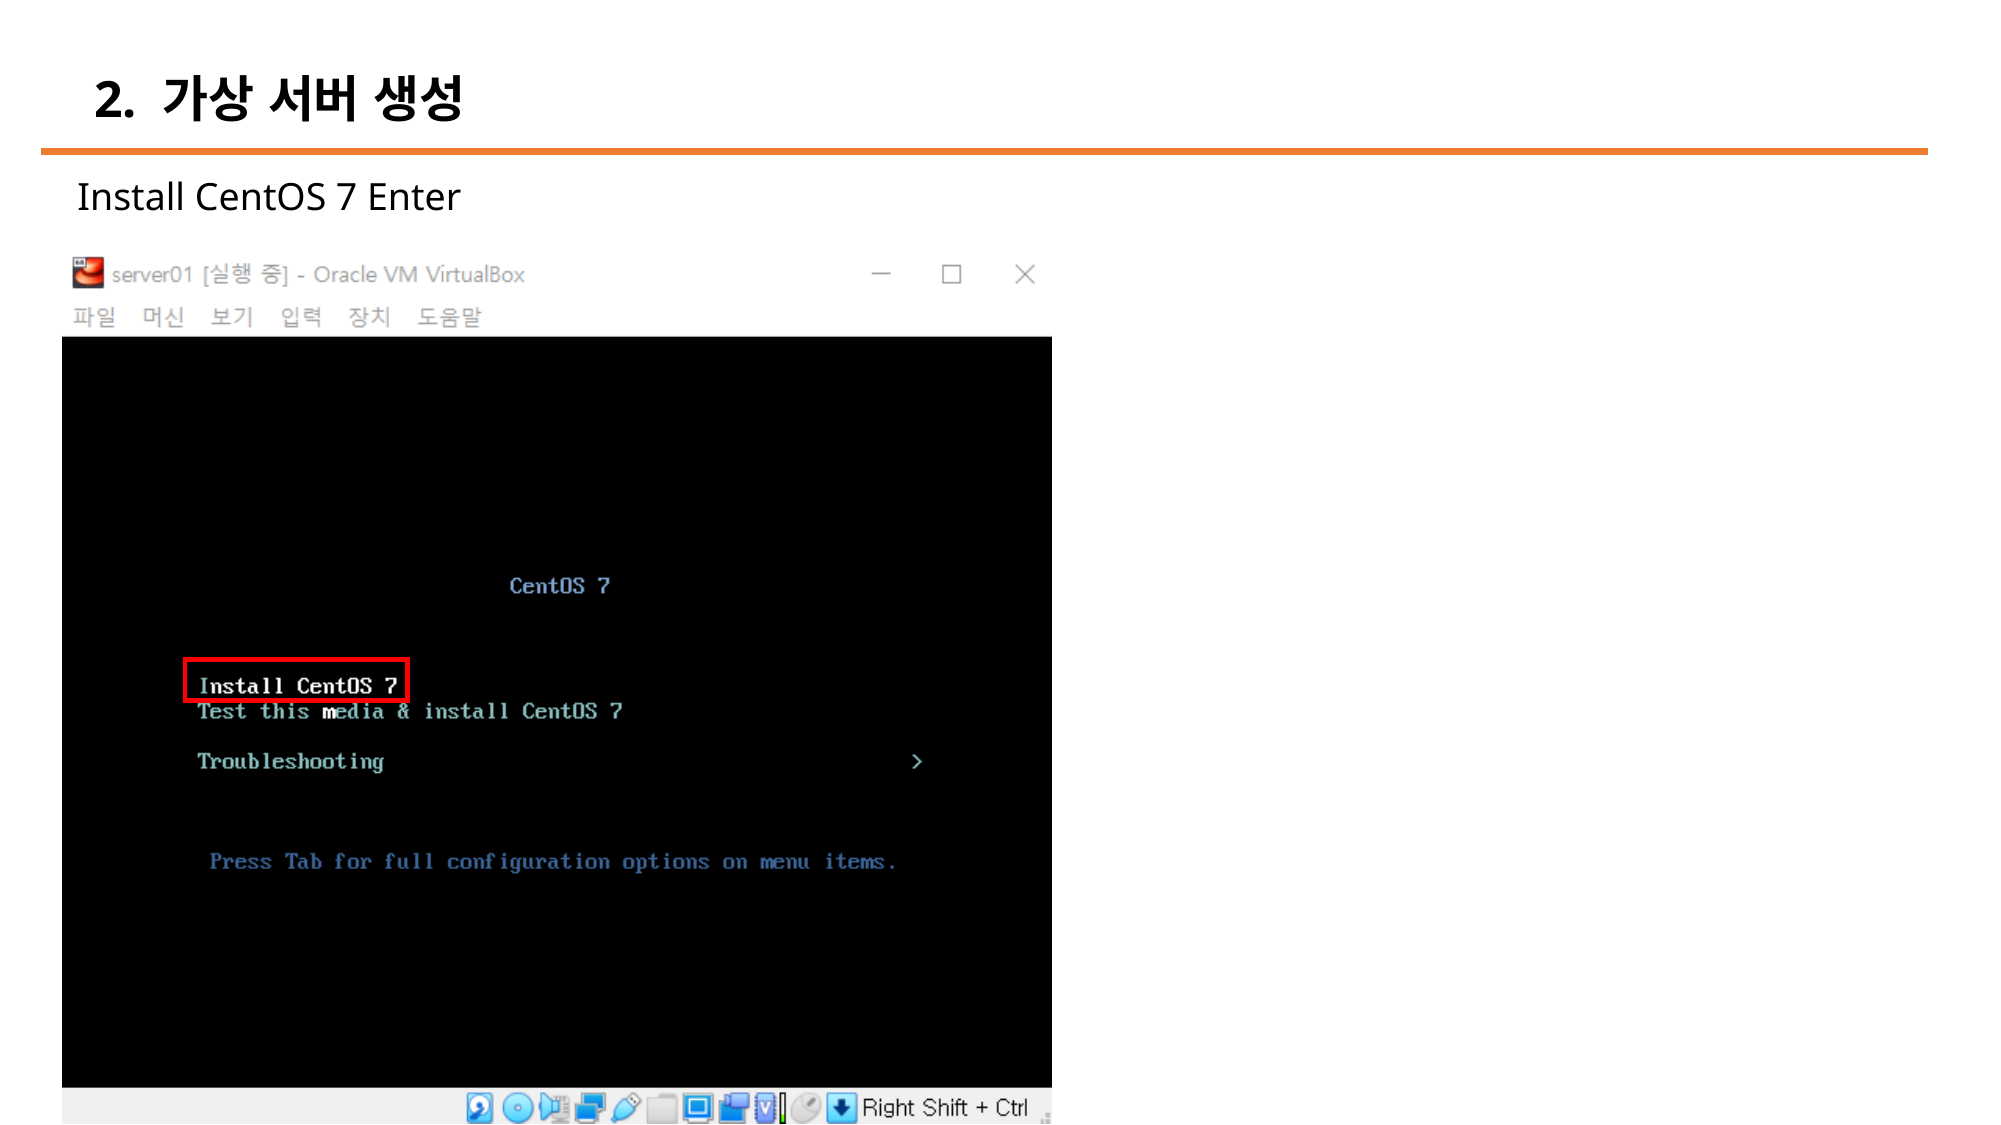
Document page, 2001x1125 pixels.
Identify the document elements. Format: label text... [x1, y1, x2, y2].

picture [62, 251, 1052, 1124]
text_box Install CentOS 7 Enter [62, 165, 983, 226]
title 2. 가상 서버 생성 [79, 51, 1805, 148]
